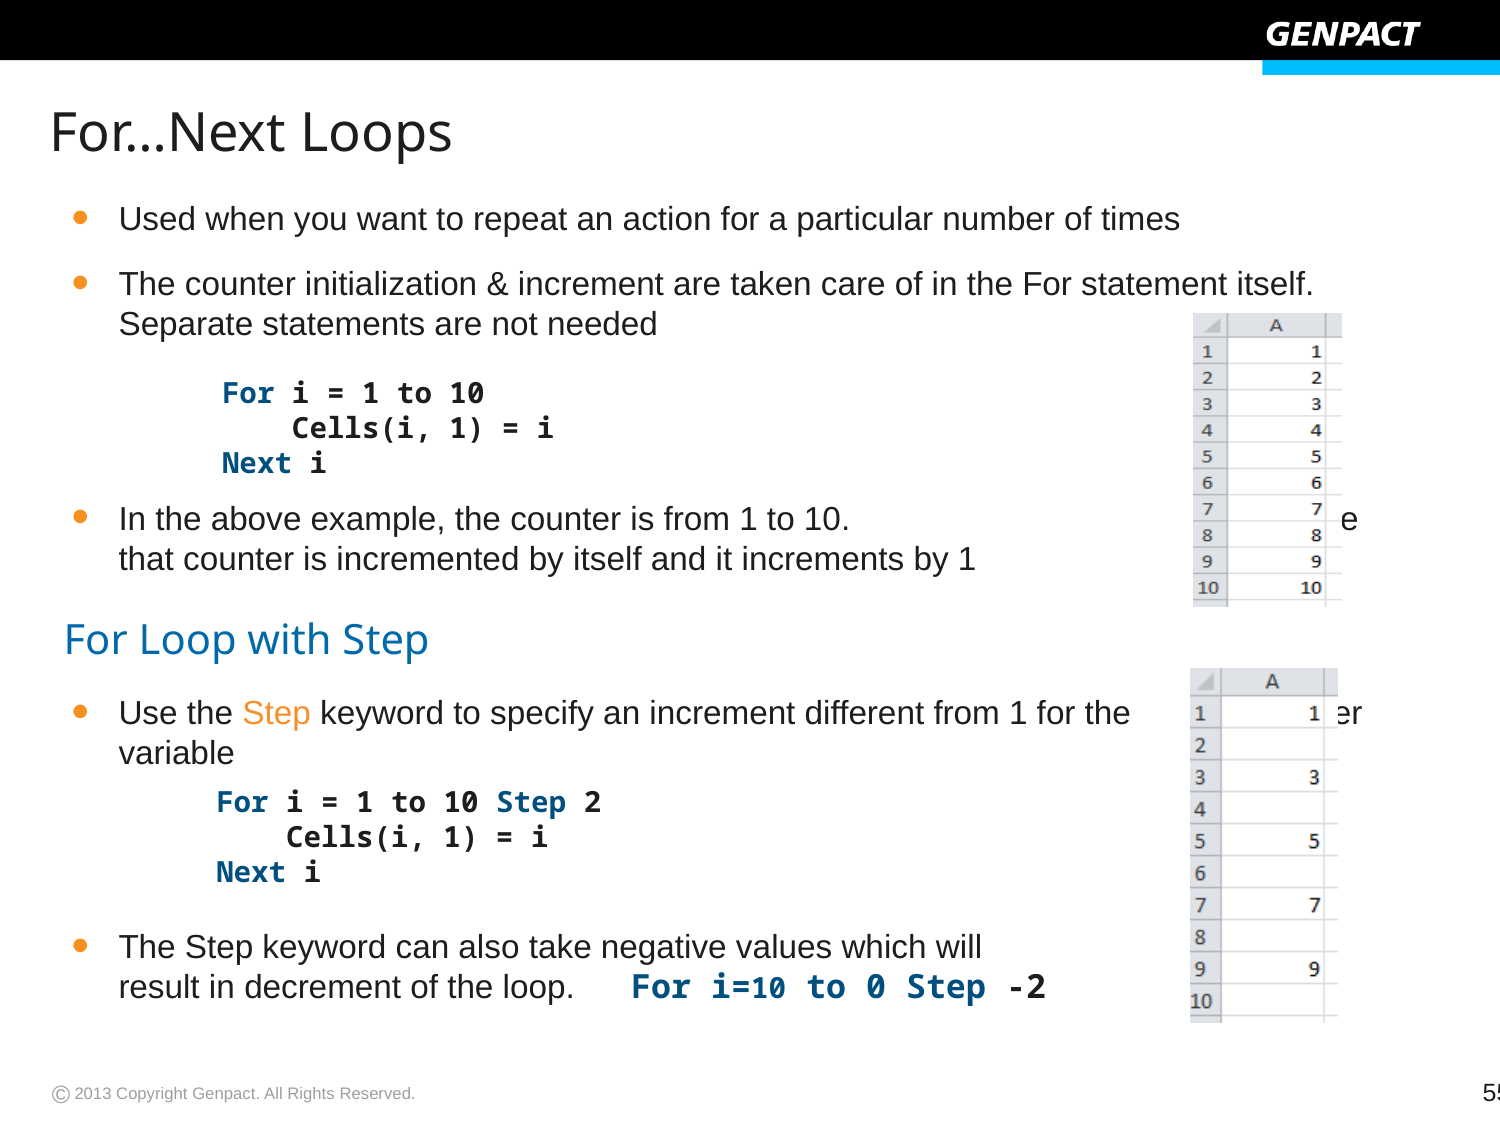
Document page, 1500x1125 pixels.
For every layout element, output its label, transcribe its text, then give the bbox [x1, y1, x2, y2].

text_box Used when you want to repeat an action for a particular number of times The counter initialization & increment are taken care of in the For statement itself. Separate statements are not needed In the above example, the counter is from 1 to 10. Note that counter is incremented by itself and it increments by 1 [56, 189, 1386, 600]
text_box For i = 1 to 10 Step 2 Cells(i, 1) = i Next i [201, 775, 952, 896]
picture [1193, 313, 1343, 607]
text_box For i = 1 to 10 Cells(i, 1) = i Next i [207, 367, 958, 487]
text_box Use the Step keyword to specify an increment different from 1 for the counter variable The Step keyword can also take negative values which will result in decrement of the loop. For i=10 to 0 Step -2 [56, 683, 1386, 1094]
text_box For Loop with Step [63, 612, 1372, 663]
title For…Next Loops [49, 96, 1448, 163]
picture [1190, 667, 1338, 1023]
picture [1262, 15, 1425, 50]
